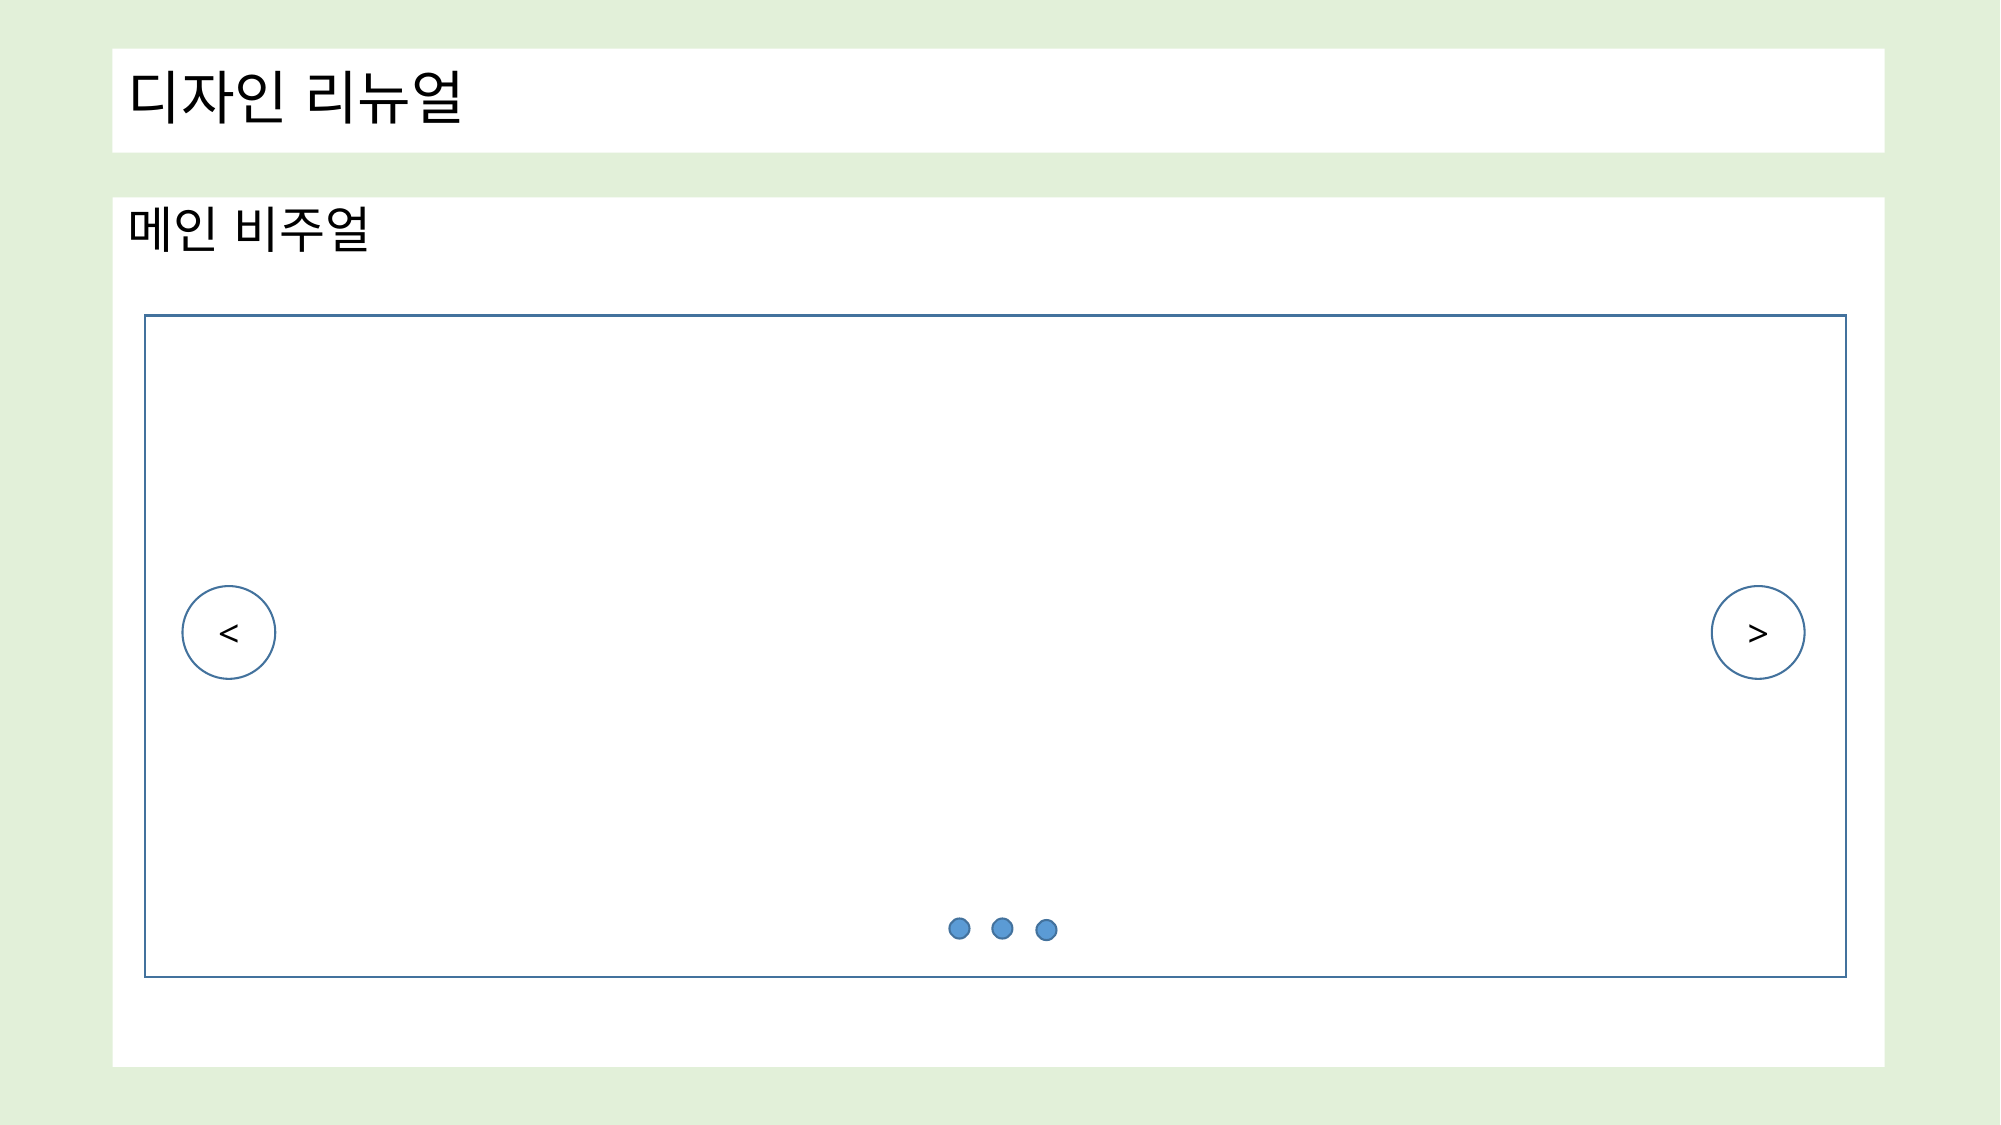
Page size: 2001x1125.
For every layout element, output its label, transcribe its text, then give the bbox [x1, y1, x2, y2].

text_box [948, 917, 971, 940]
text_box [991, 917, 1014, 940]
list 메인 비주얼 [112, 197, 1885, 1067]
text_box > [1710, 585, 1806, 680]
text_box < [181, 585, 277, 680]
text_box [1035, 918, 1058, 942]
text_box 디자인 리뉴얼 [112, 48, 1885, 153]
text_box [144, 314, 1847, 978]
